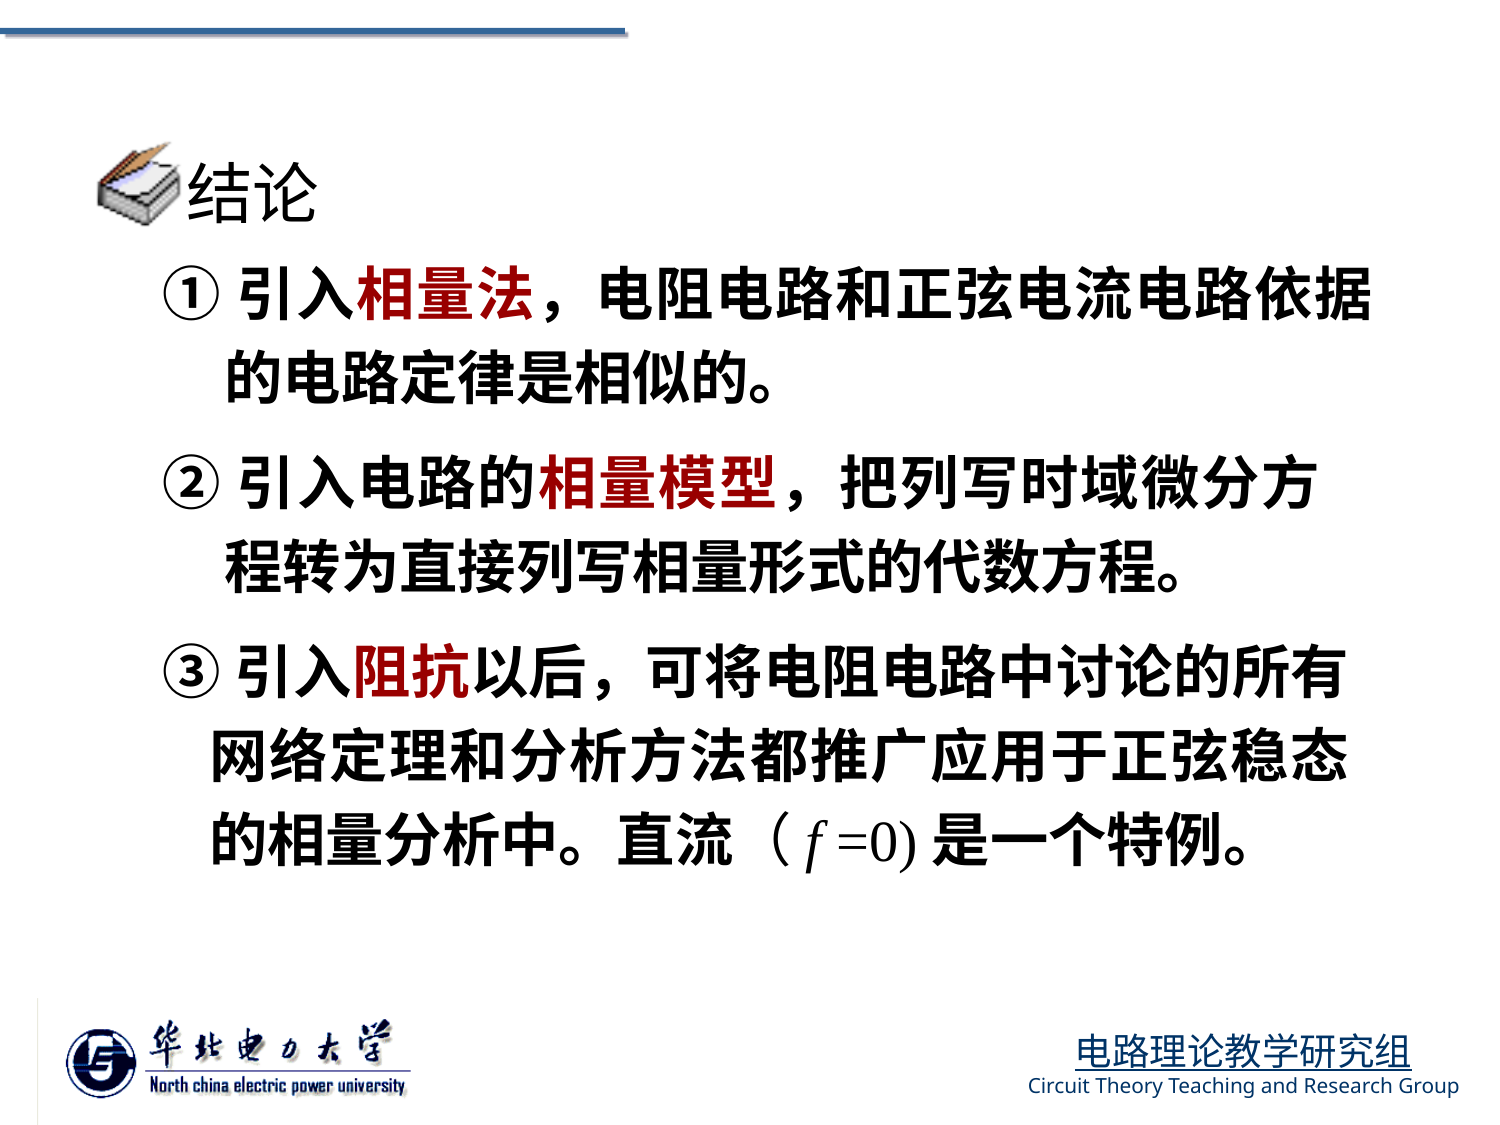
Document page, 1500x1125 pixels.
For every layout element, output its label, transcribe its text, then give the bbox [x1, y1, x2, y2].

text_box ②引入电路的相量模型，把列写时域微分方程转为直接列写相量形式的代数方程。 [147, 424, 1336, 608]
text_box ①引入相量法，电阻电路和正弦电流电路依据的电路定律是相似的。 [147, 236, 1388, 419]
text_box ③引入阻抗以后，可将电阻电路中讨论的所有网络定理和分析方法都推广应用于正弦稳态的相量分析中。直流（f =0)是一个特例。 [147, 613, 1365, 881]
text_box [64, 117, 335, 258]
picture [37, 997, 413, 1125]
